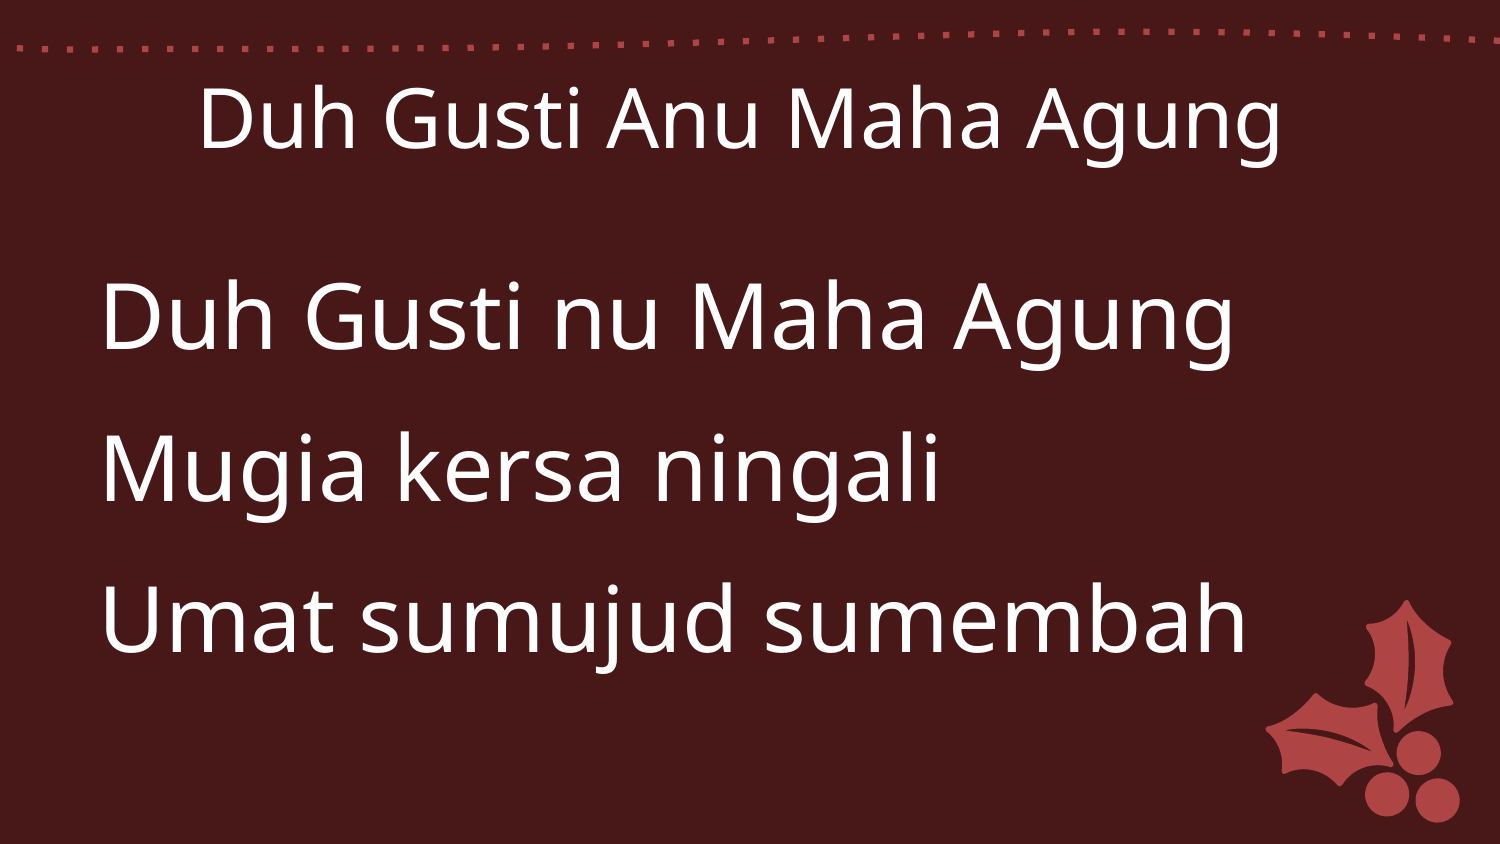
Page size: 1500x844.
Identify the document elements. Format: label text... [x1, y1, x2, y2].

text_box Duh Gusti Anu Maha Agung [181, 73, 1340, 157]
text_box Duh Gusti nu Maha Agung Mugia kersa ningali Umat sumujud sumembah [58, 226, 1463, 728]
